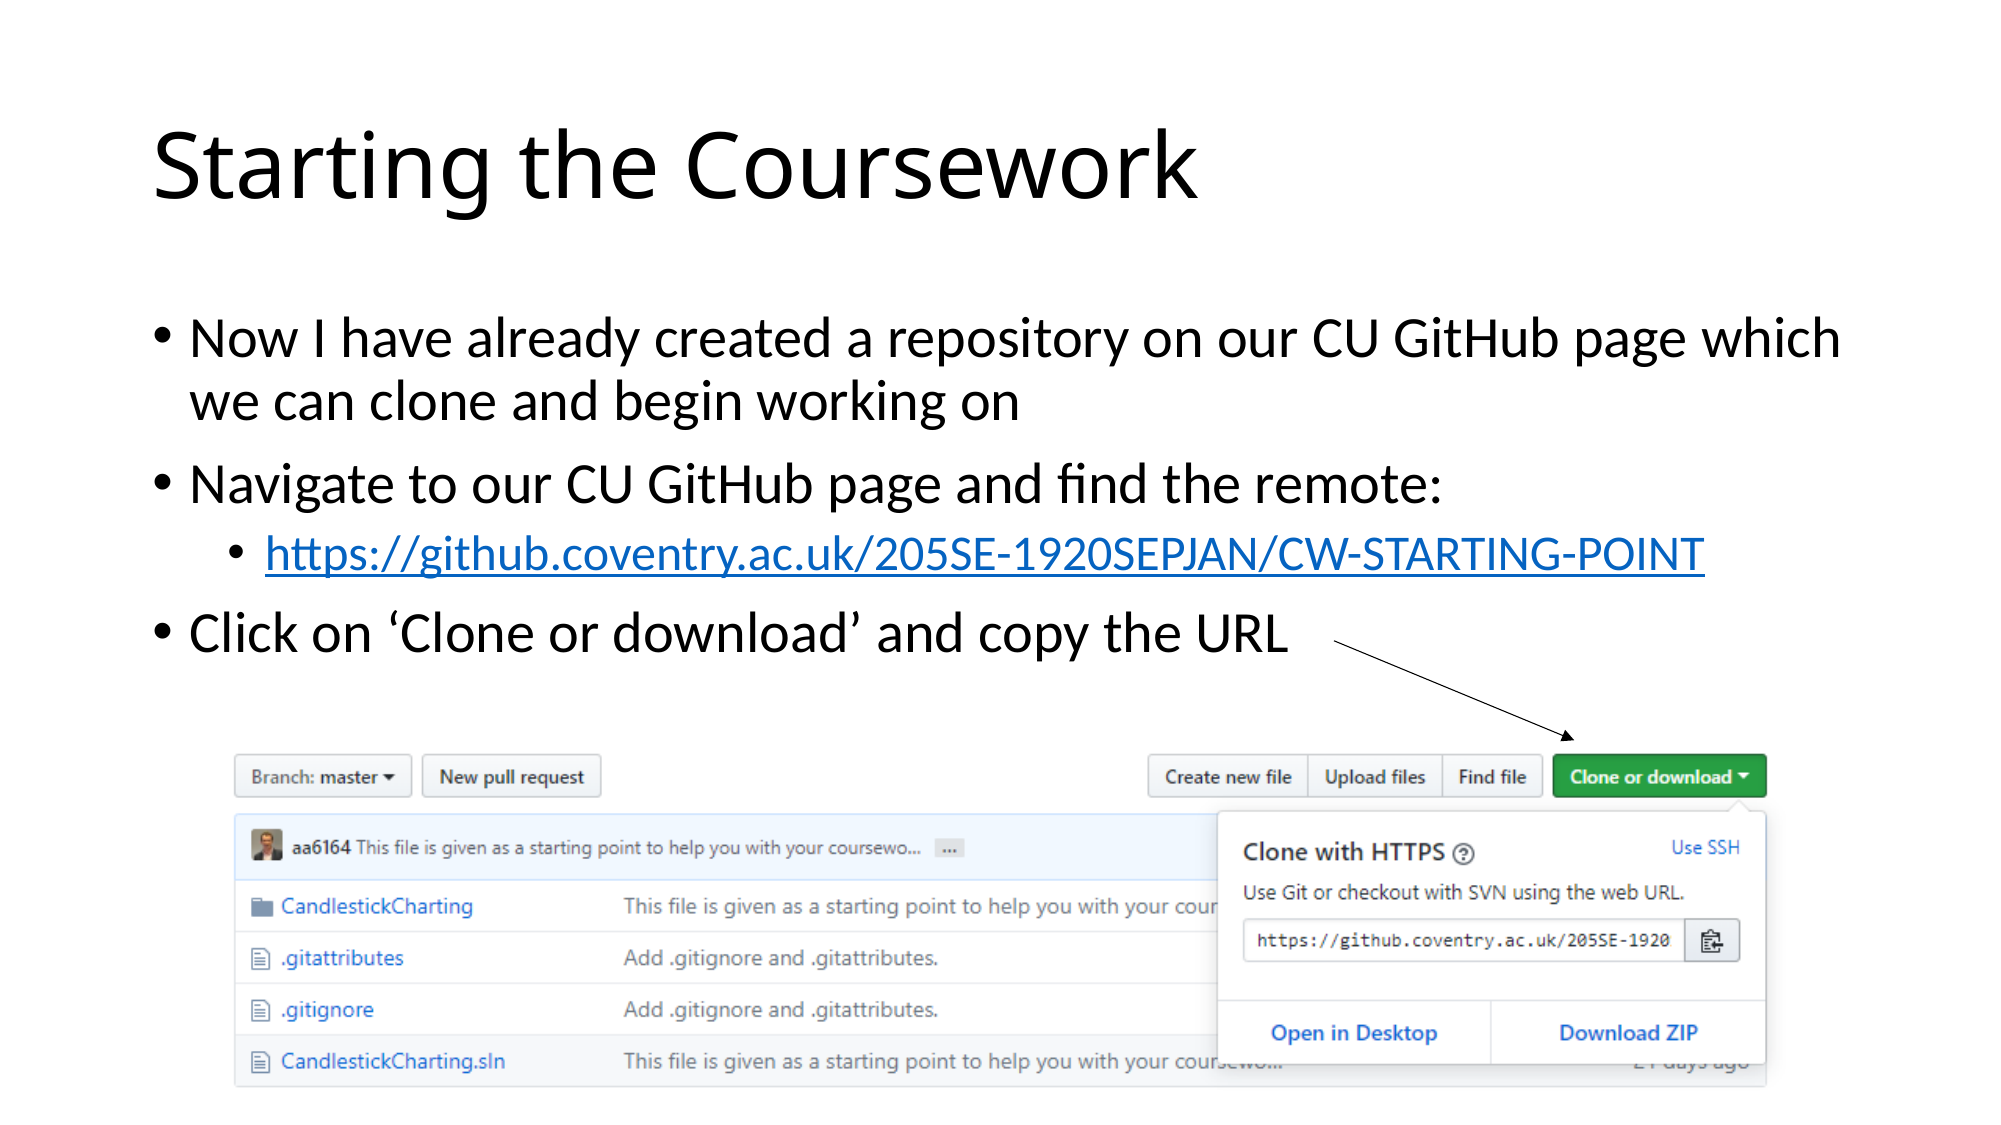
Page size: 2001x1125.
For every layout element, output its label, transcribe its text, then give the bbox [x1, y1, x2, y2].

title Starting the Coursework [137, 59, 1863, 278]
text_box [1333, 640, 1575, 741]
picture [214, 740, 1786, 1097]
list Now I have already created a repository on our CU GitHub page which we can clone and begin working on Navigate to our CU GitHub page and find the remote: https://github.coventry.ac.uk/205SE-1920SEPJAN/CW-STARTING-POINT Click on ‘Clone or download’ and copy the URL [137, 299, 1863, 1014]
